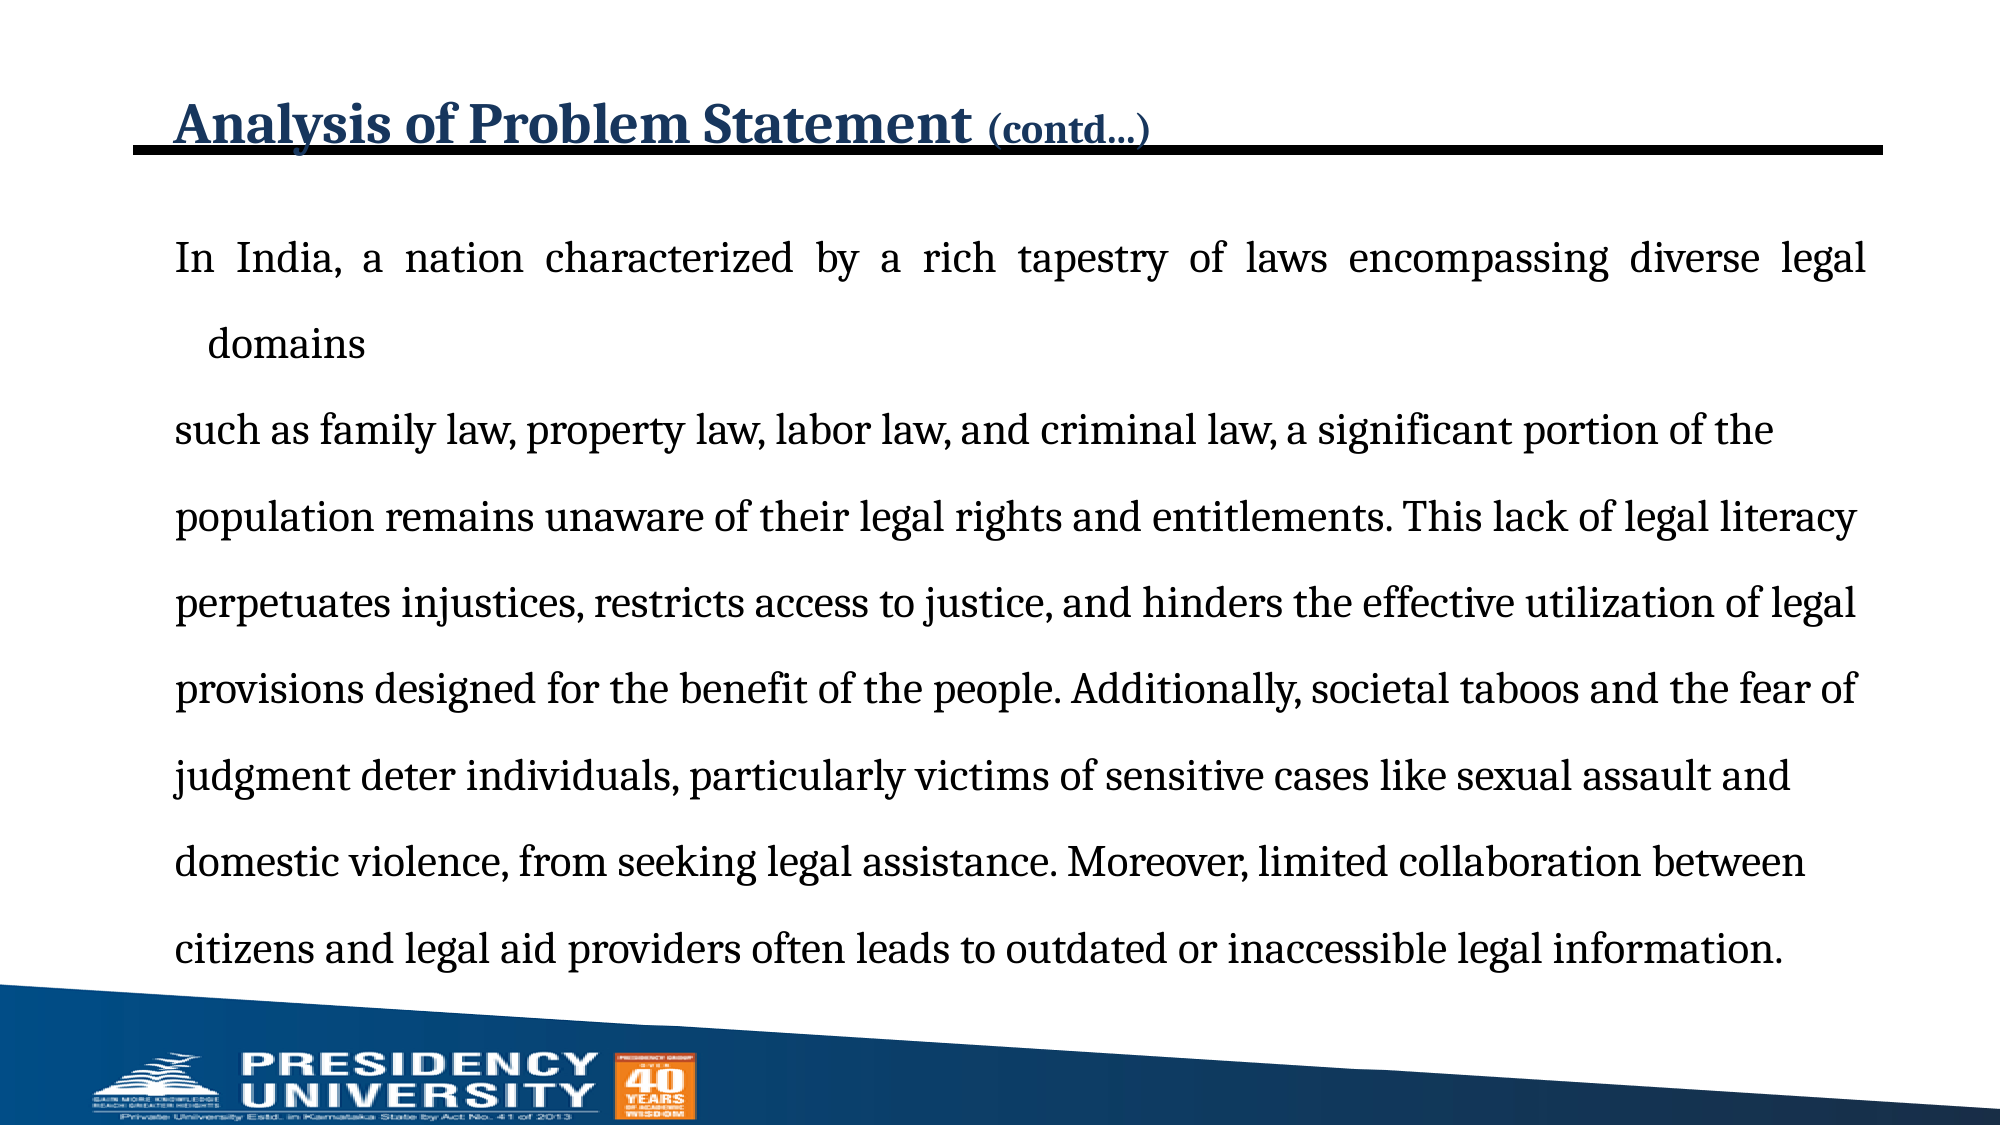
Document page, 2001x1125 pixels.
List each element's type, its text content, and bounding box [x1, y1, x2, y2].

title Analysis of Problem Statement (contd...) [133, 45, 1884, 125]
picture [0, 982, 2000, 1125]
list In India, a nation characterized by a rich tapestry of laws encompassing diverse legal domains such as family law, property law, labor law, and criminal law, a significant portion of the population remains unaware of their legal rights and entitlements. This lack of legal literacy perpetuates injustices, restricts access to justice, and hinders the effective utilization of legal provisions designed for the benefit of the people. Additionally, societal taboos and the fear of judgment deter individuals, particularly victims of sensitive cases like sexual assault and domestic violence, from seeking legal assistance. Moreover, limited collaboration between citizens and legal aid providers often leads to outdated or inaccessible legal information. [133, 187, 1884, 1000]
